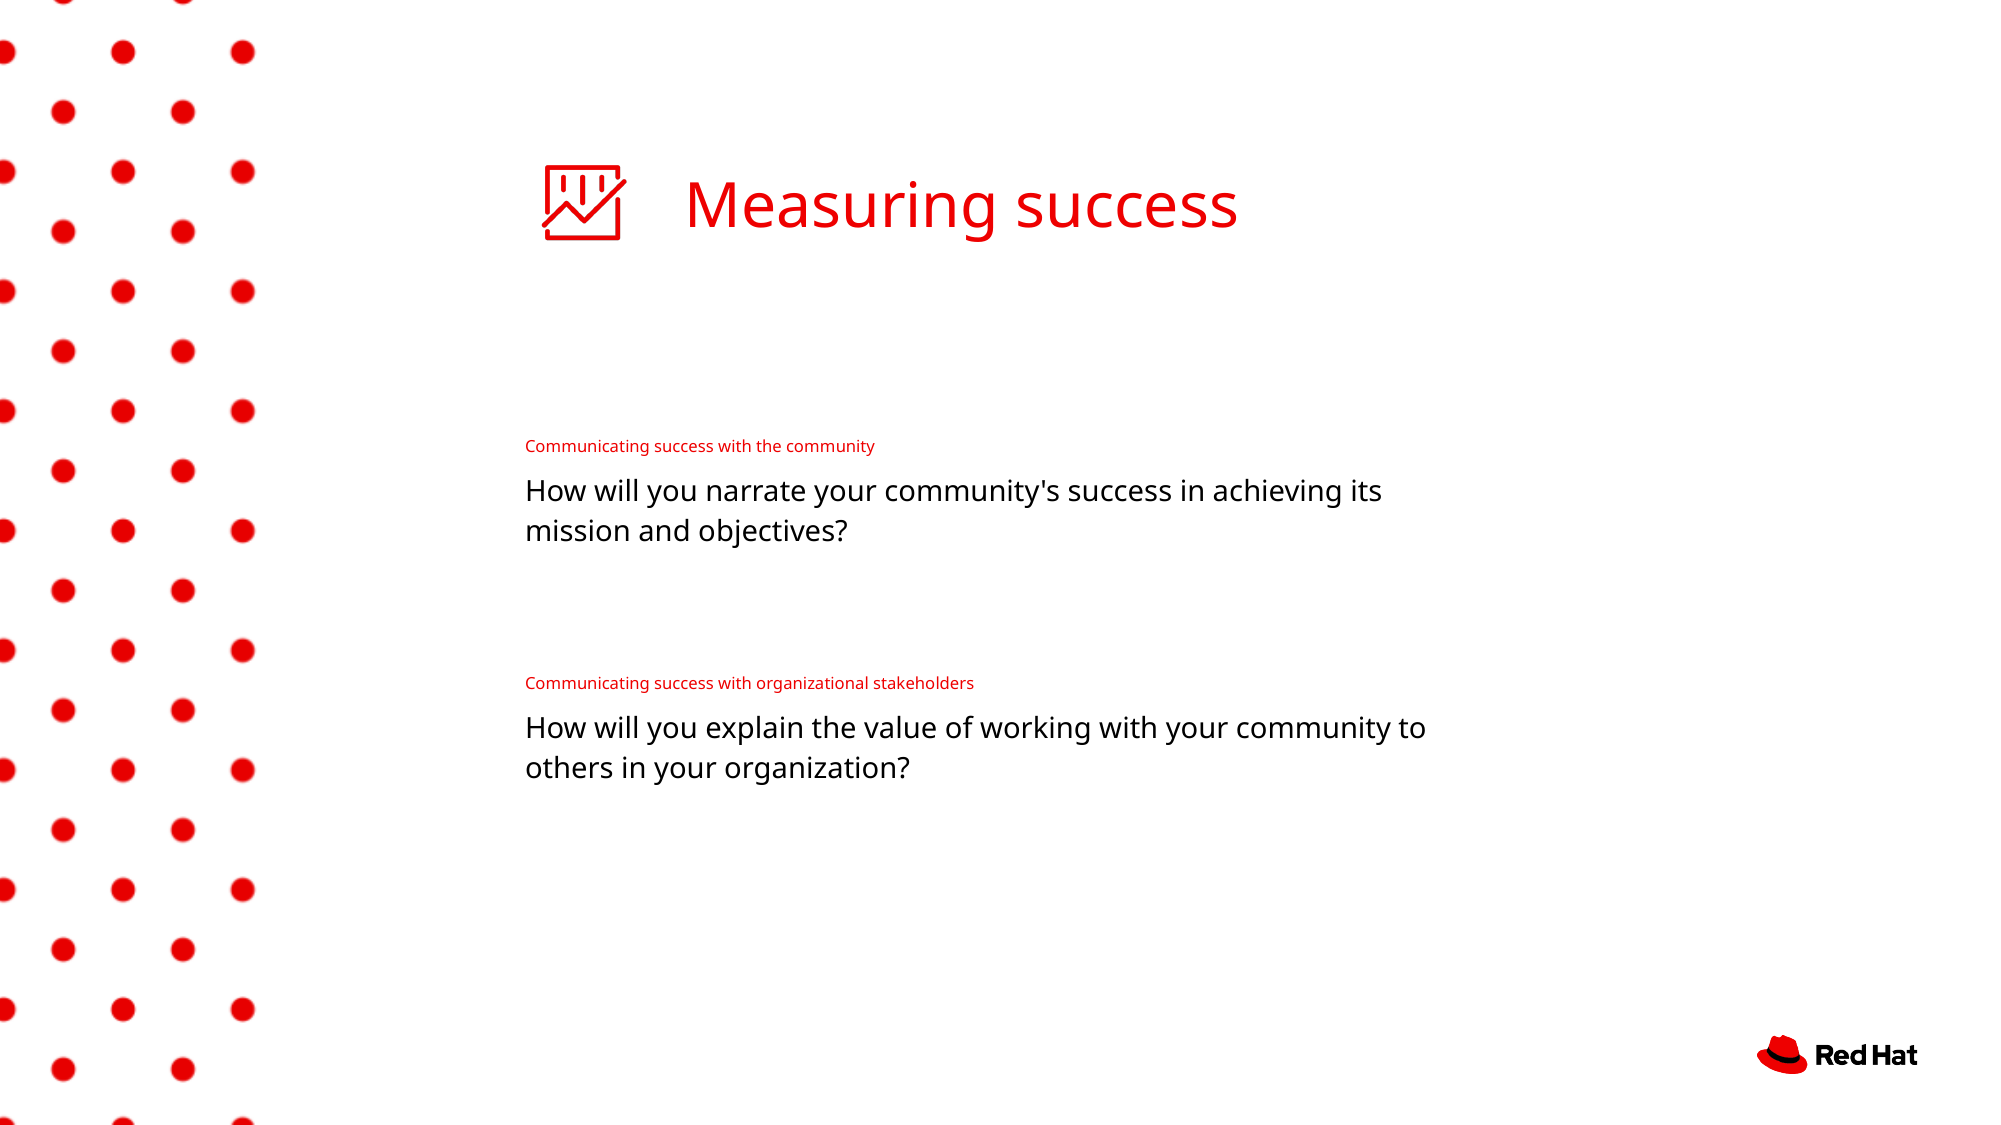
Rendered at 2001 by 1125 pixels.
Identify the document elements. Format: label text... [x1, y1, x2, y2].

subtitle Communicating success with organizational stakeholders [525, 630, 1494, 693]
subtitle Communicating success with the community [525, 393, 1494, 457]
picture [524, 145, 640, 261]
subtitle How will you explain the value of working with your community to others in your organization? [525, 703, 1494, 857]
text_box Measuring success [684, 145, 1608, 260]
picture [0, 0, 271, 1125]
subtitle How will you narrate your community's success in achieving its mission and objectives? [525, 466, 1494, 620]
picture [1757, 1035, 1918, 1074]
